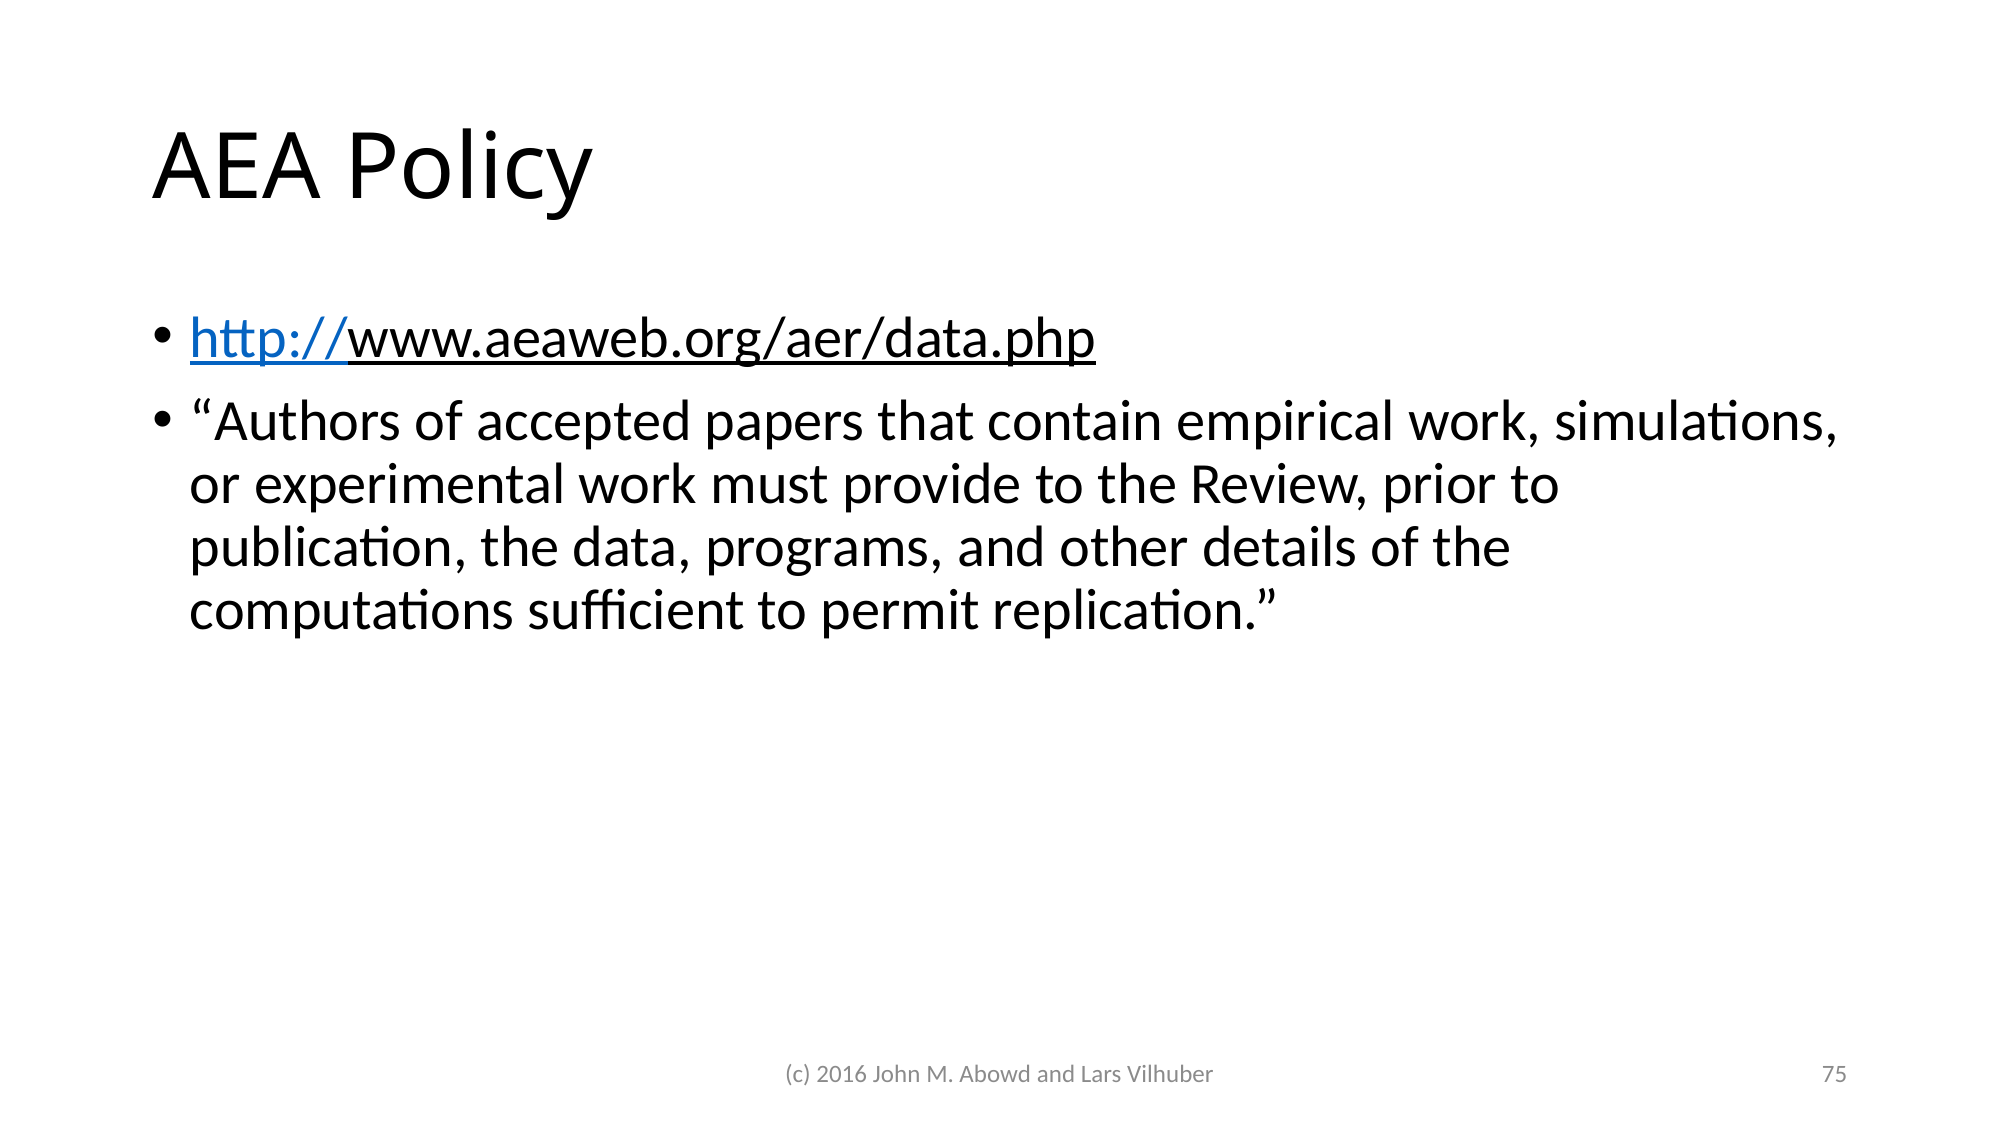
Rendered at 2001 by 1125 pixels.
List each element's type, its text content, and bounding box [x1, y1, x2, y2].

slide_number 75 [1412, 1042, 1863, 1103]
list http://www.aeaweb.org/aer/data.php “Authors of accepted papers that contain empirical work, simulations, or experimental work must provide to the Review, prior to publication, the data, programs, and other details of the computations sufficient to permit replication.” [137, 299, 1863, 1014]
footer (c) 2016 John M. Abowd and Lars Vilhuber [662, 1042, 1338, 1103]
title AEA Policy [137, 59, 1863, 278]
